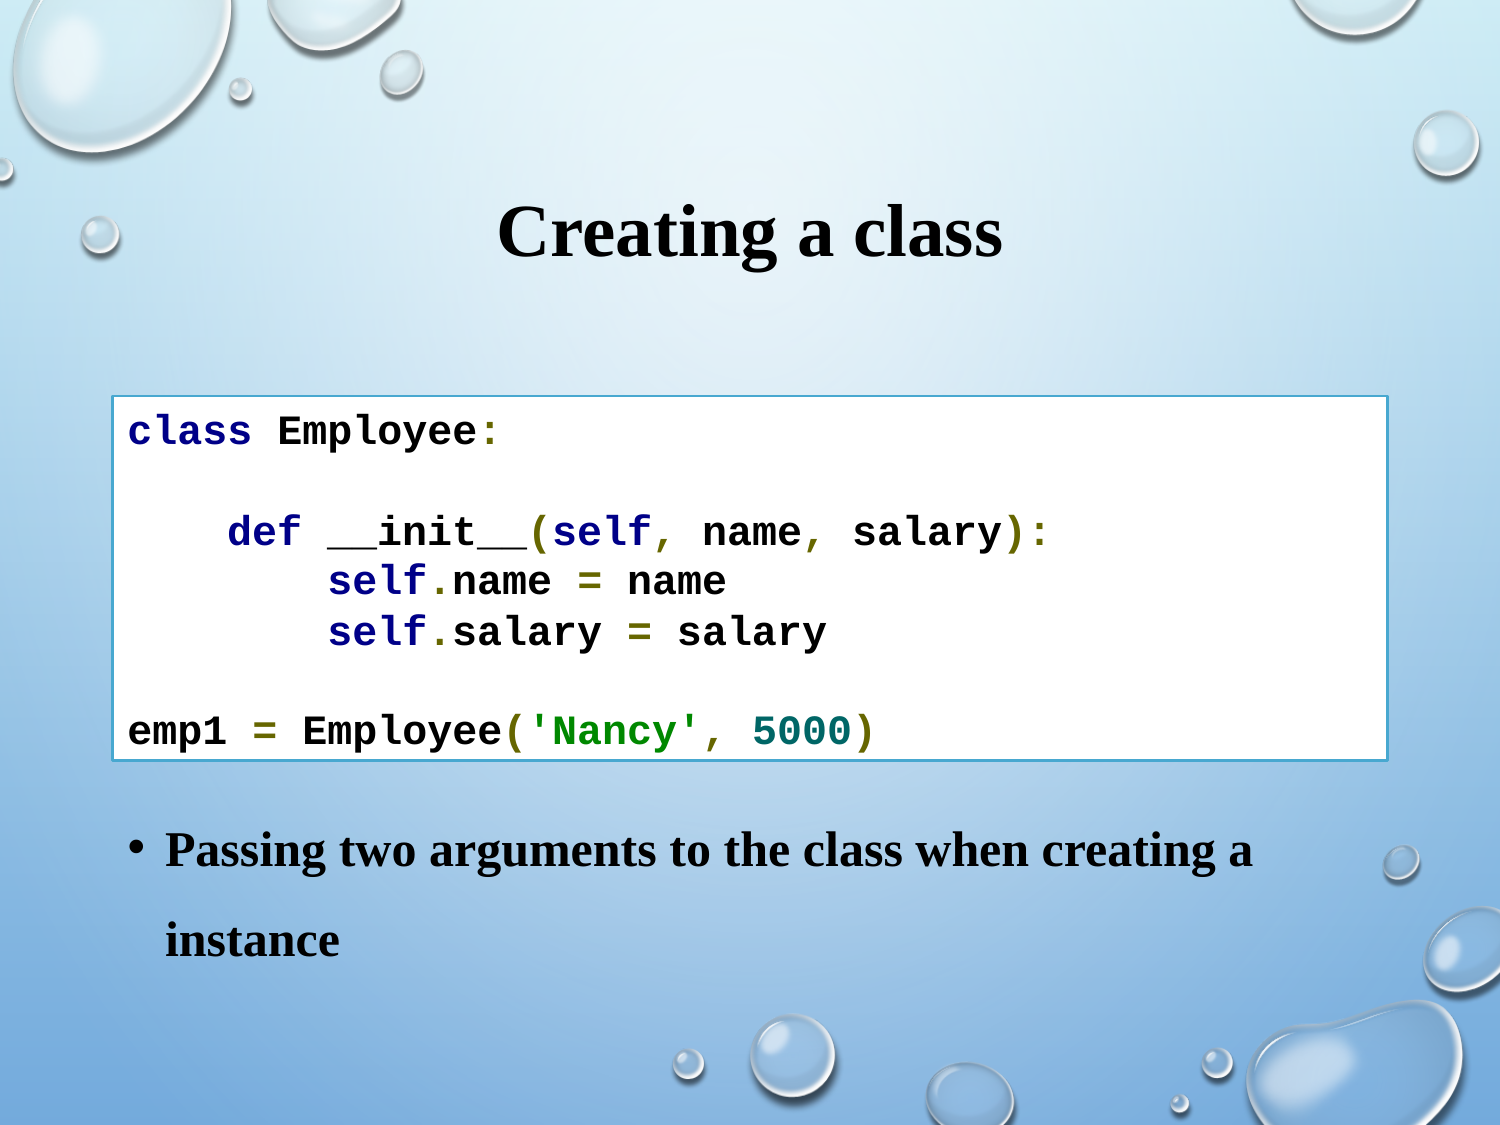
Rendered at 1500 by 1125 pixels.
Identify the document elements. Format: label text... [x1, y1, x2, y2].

text_box class Employee: def __init__(self, name, salary): self.name = name self.salary = salary emp1 = Employee('Nancy', 5000) [111, 395, 1389, 762]
picture [0, 0, 1500, 1125]
list Passing two arguments to the class when creating a instance [112, 779, 1388, 950]
title Creating a class [112, 101, 1388, 364]
